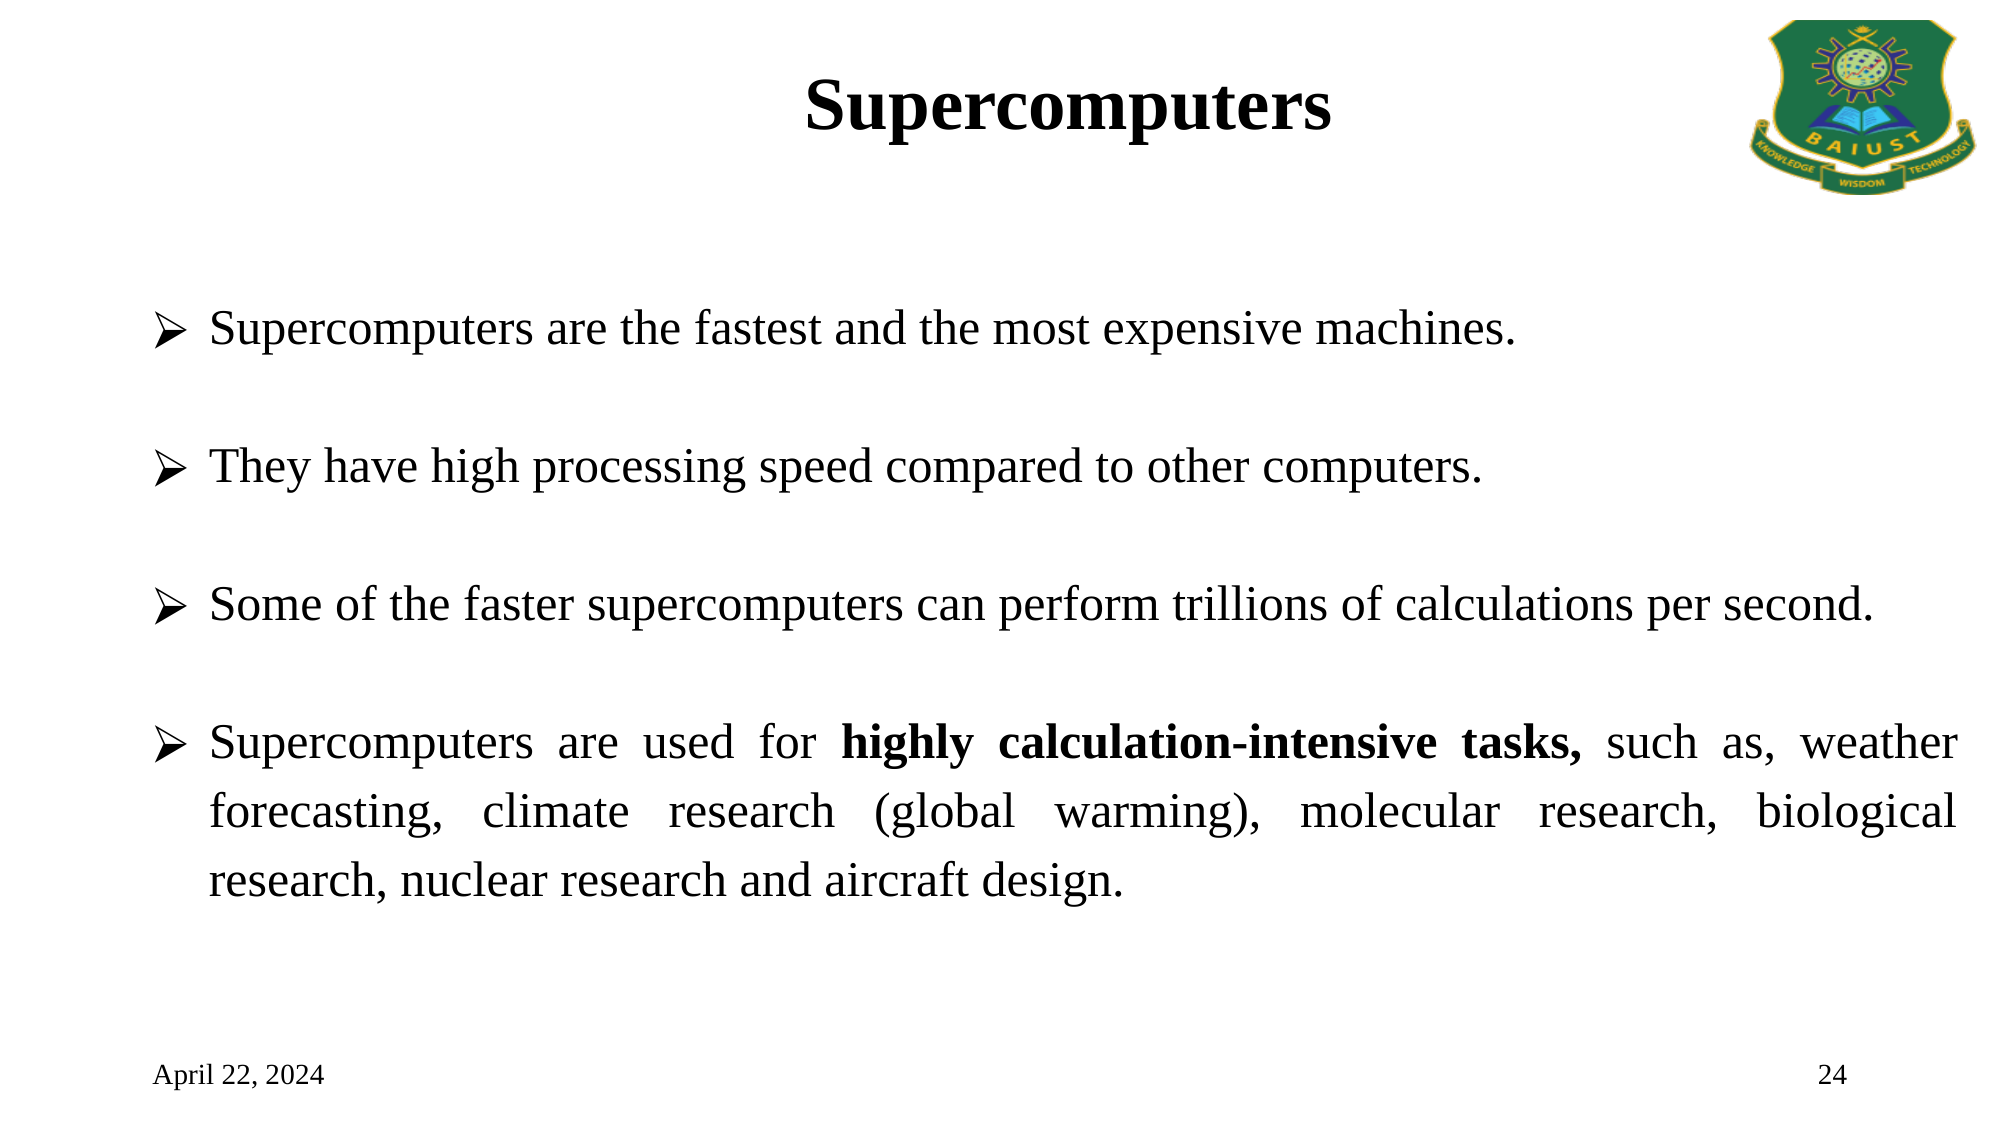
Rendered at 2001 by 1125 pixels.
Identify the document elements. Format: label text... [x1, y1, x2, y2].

picture [1745, 20, 1980, 195]
text_box Supercomputers are the fastest and the most expensive machines. They have high processing speed compared to other computers. Some of the faster supercomputers can perform trillions of calculations per second. Supercomputers are used for highly calculation-intensive tasks, such as, weather forecasting, climate research (global warming), molecular research, biological research, nuclear research and aircraft design. [137, 278, 1974, 914]
text_box Supercomputers [198, 47, 1940, 153]
slide_number 24 [1412, 1042, 1863, 1103]
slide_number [137, 1042, 588, 1103]
